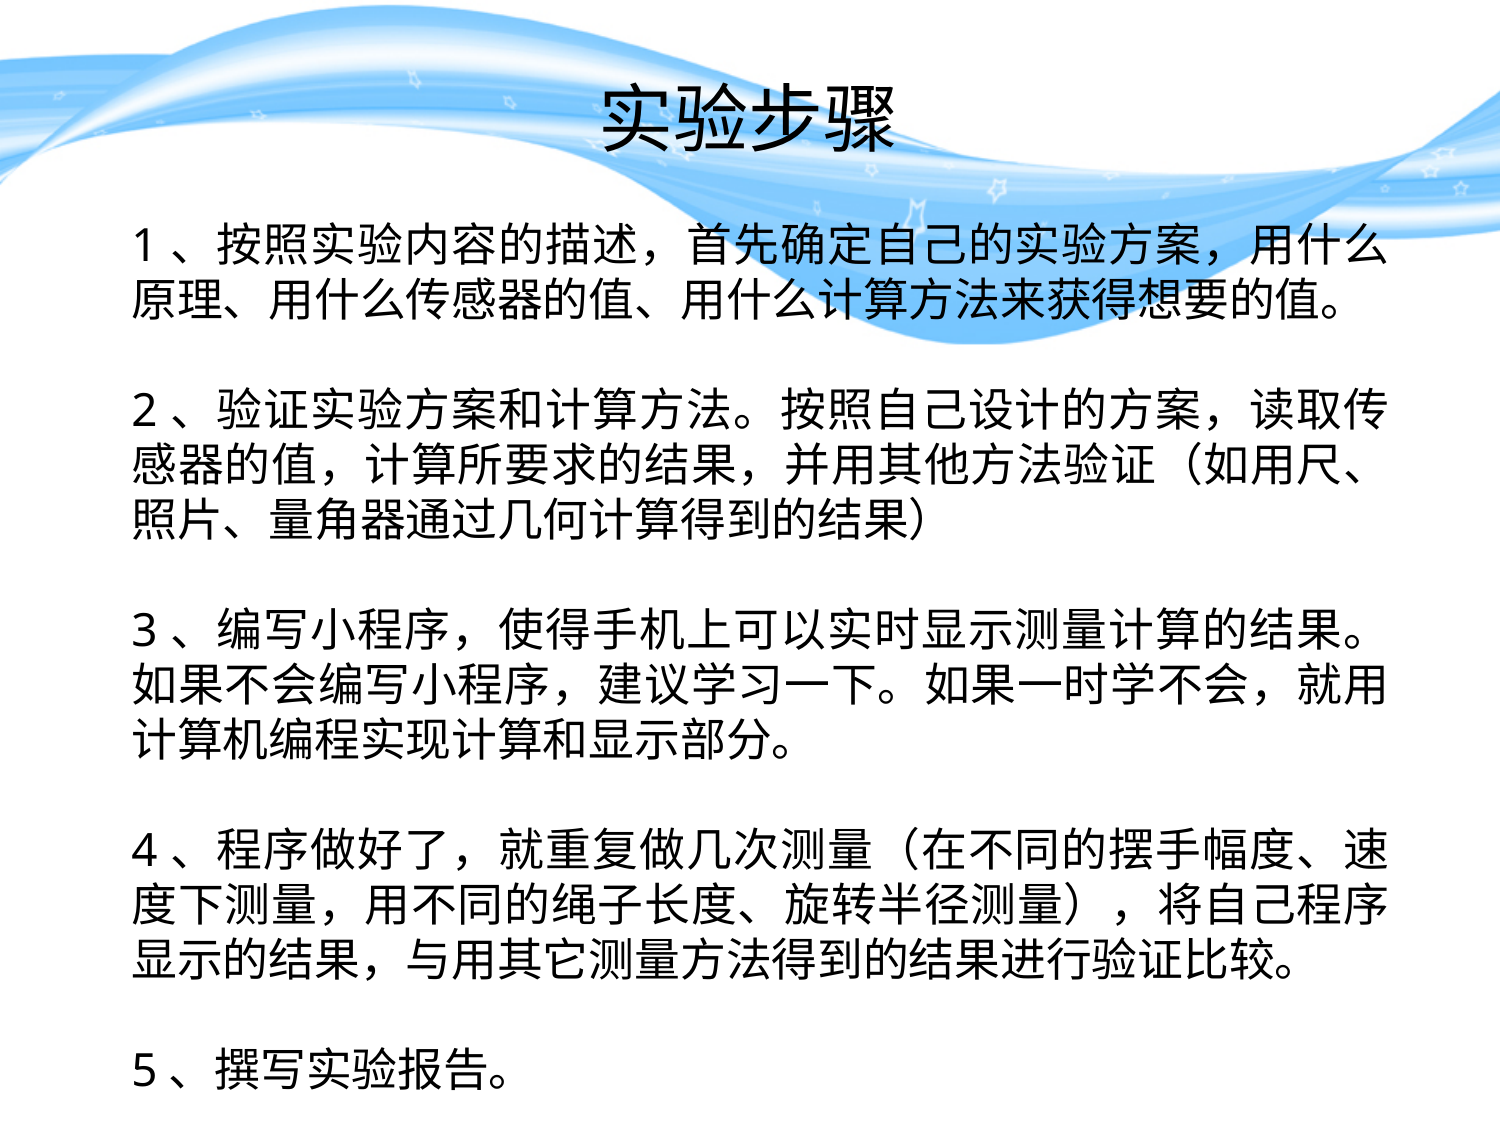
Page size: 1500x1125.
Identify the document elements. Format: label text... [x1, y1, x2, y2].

text_box 1、按照实验内容的描述，首先确定自己的实验方案，用什么原理、用什么传感器的值、用什么计算方法来获得想要的值。 2、验证实验方案和计算方法。按照自己设计的方案，读取传感器的值，计算所要求的结果，并用其他方法验证（如用尺、照片、量角器通过几何计算得到的结果） 3、编写小程序，使得手机上可以实时显示测量计算的结果。如果不会编写小程序，建议学习一下。如果一时学不会，就用计算机编程实现计算和显示部分。 4、程序做好了，就重复做几次测量（在不同的摆手幅度、速度下测量，用不同的绳子长度、旋转半径测量），将自己程序显示的结果，与用其它测量方法得到的结果进行验证比较。 5、撰写实验报告。 [116, 208, 1406, 1103]
picture [0, 0, 1500, 1125]
text_box 实验步骤 [584, 64, 945, 170]
